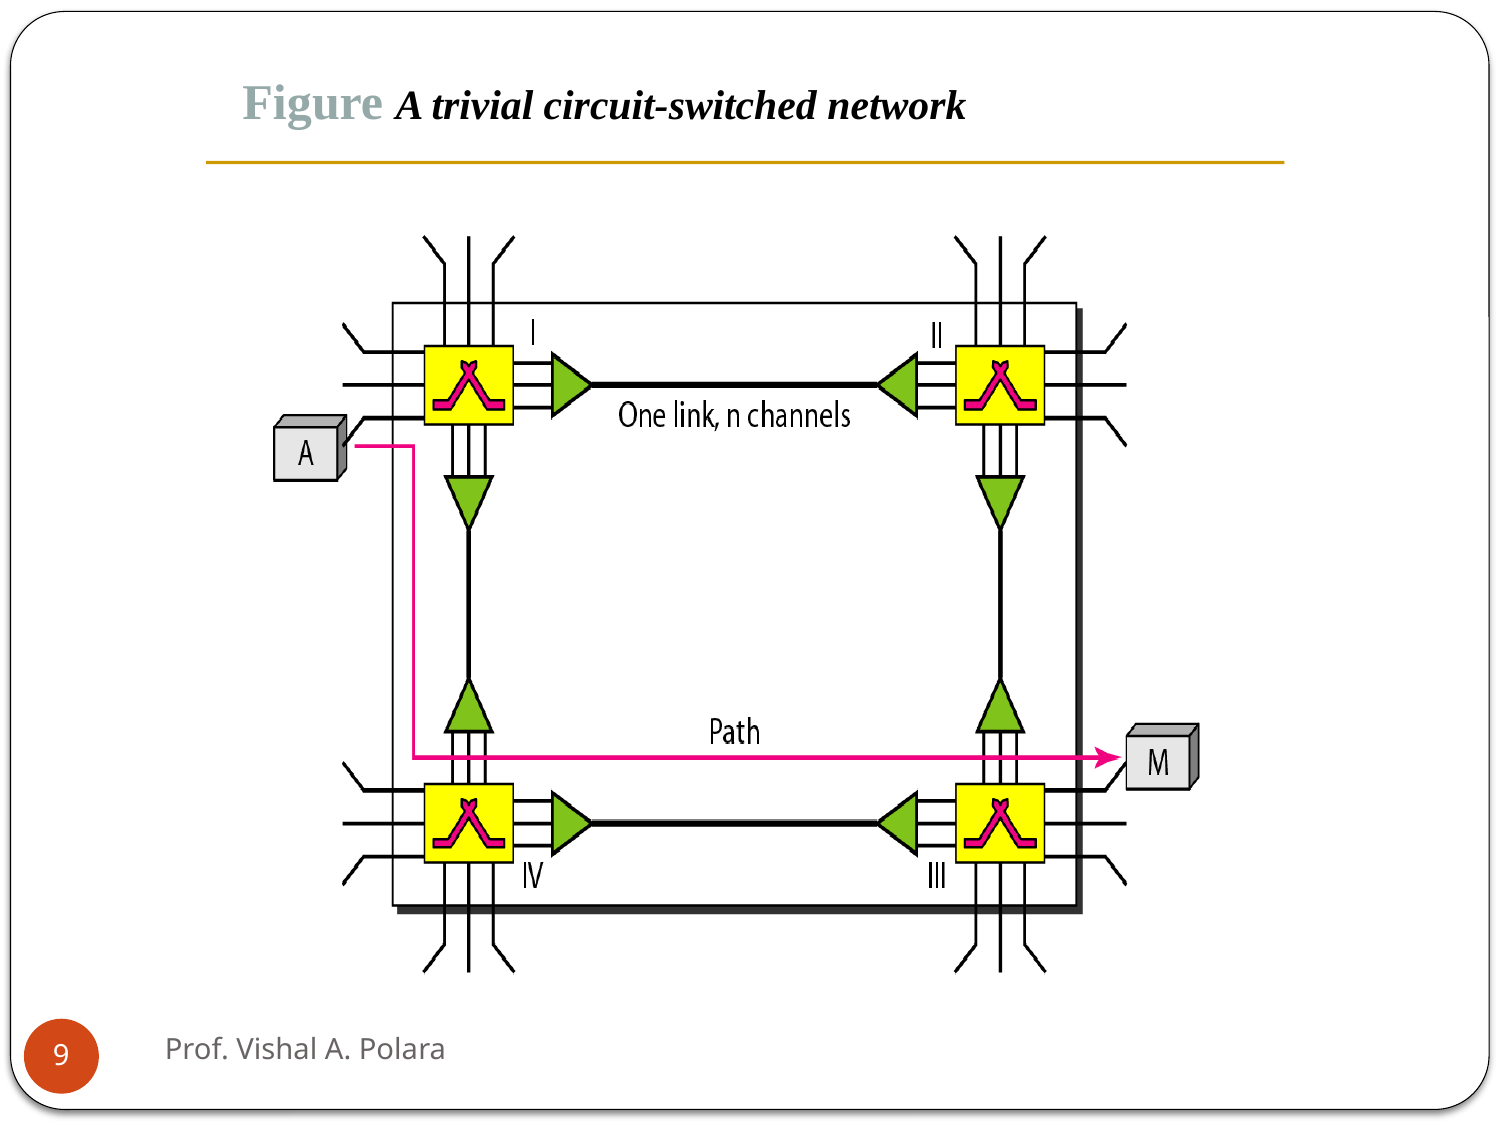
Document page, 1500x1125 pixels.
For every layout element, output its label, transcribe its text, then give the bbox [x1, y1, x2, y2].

picture [272, 235, 1201, 976]
text_box Figure A trivial circuit-switched network [227, 62, 982, 138]
slide_number 9 [23, 1018, 99, 1094]
footer Prof. Vishal A. Polara [150, 1012, 800, 1088]
